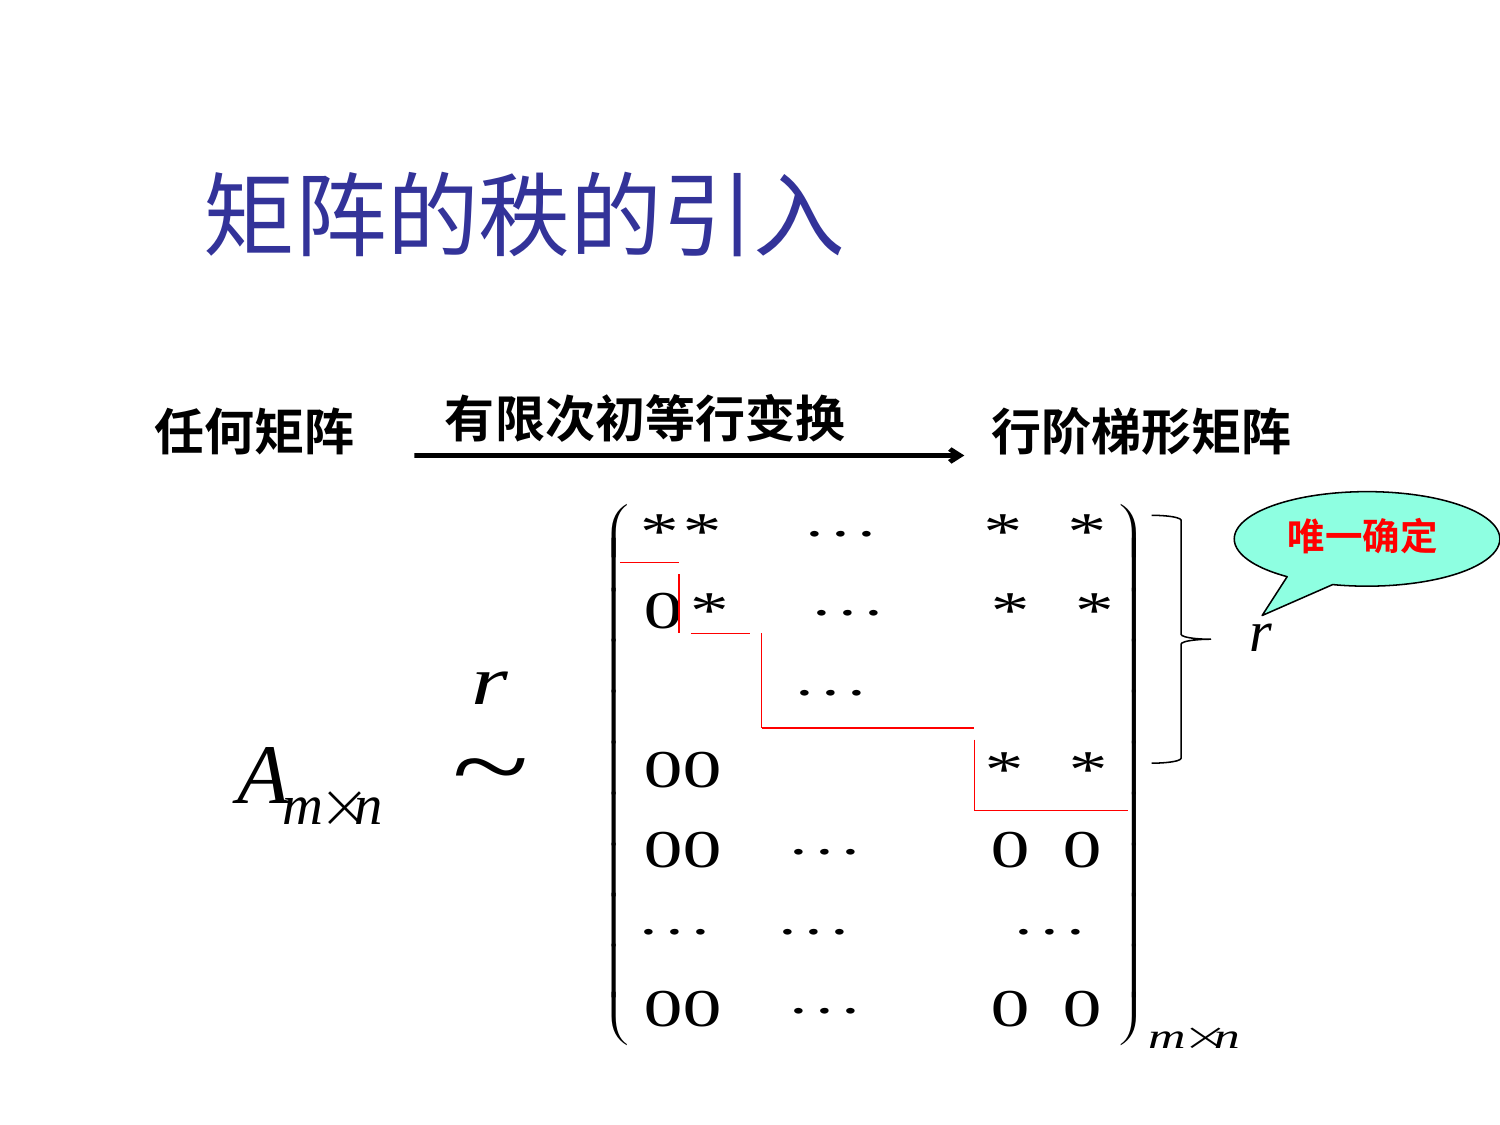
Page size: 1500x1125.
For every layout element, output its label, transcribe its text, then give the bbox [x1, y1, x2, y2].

title 矩阵的秩的引入 [188, 34, 1468, 276]
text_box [596, 491, 1253, 1063]
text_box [218, 718, 396, 847]
text_box r [1258, 586, 1329, 671]
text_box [430, 627, 562, 819]
text_box 唯一确定 [1258, 491, 1500, 616]
text_box 任何矩阵 [139, 392, 415, 468]
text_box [414, 379, 965, 456]
text_box 行阶梯形矩阵 [976, 392, 1365, 468]
